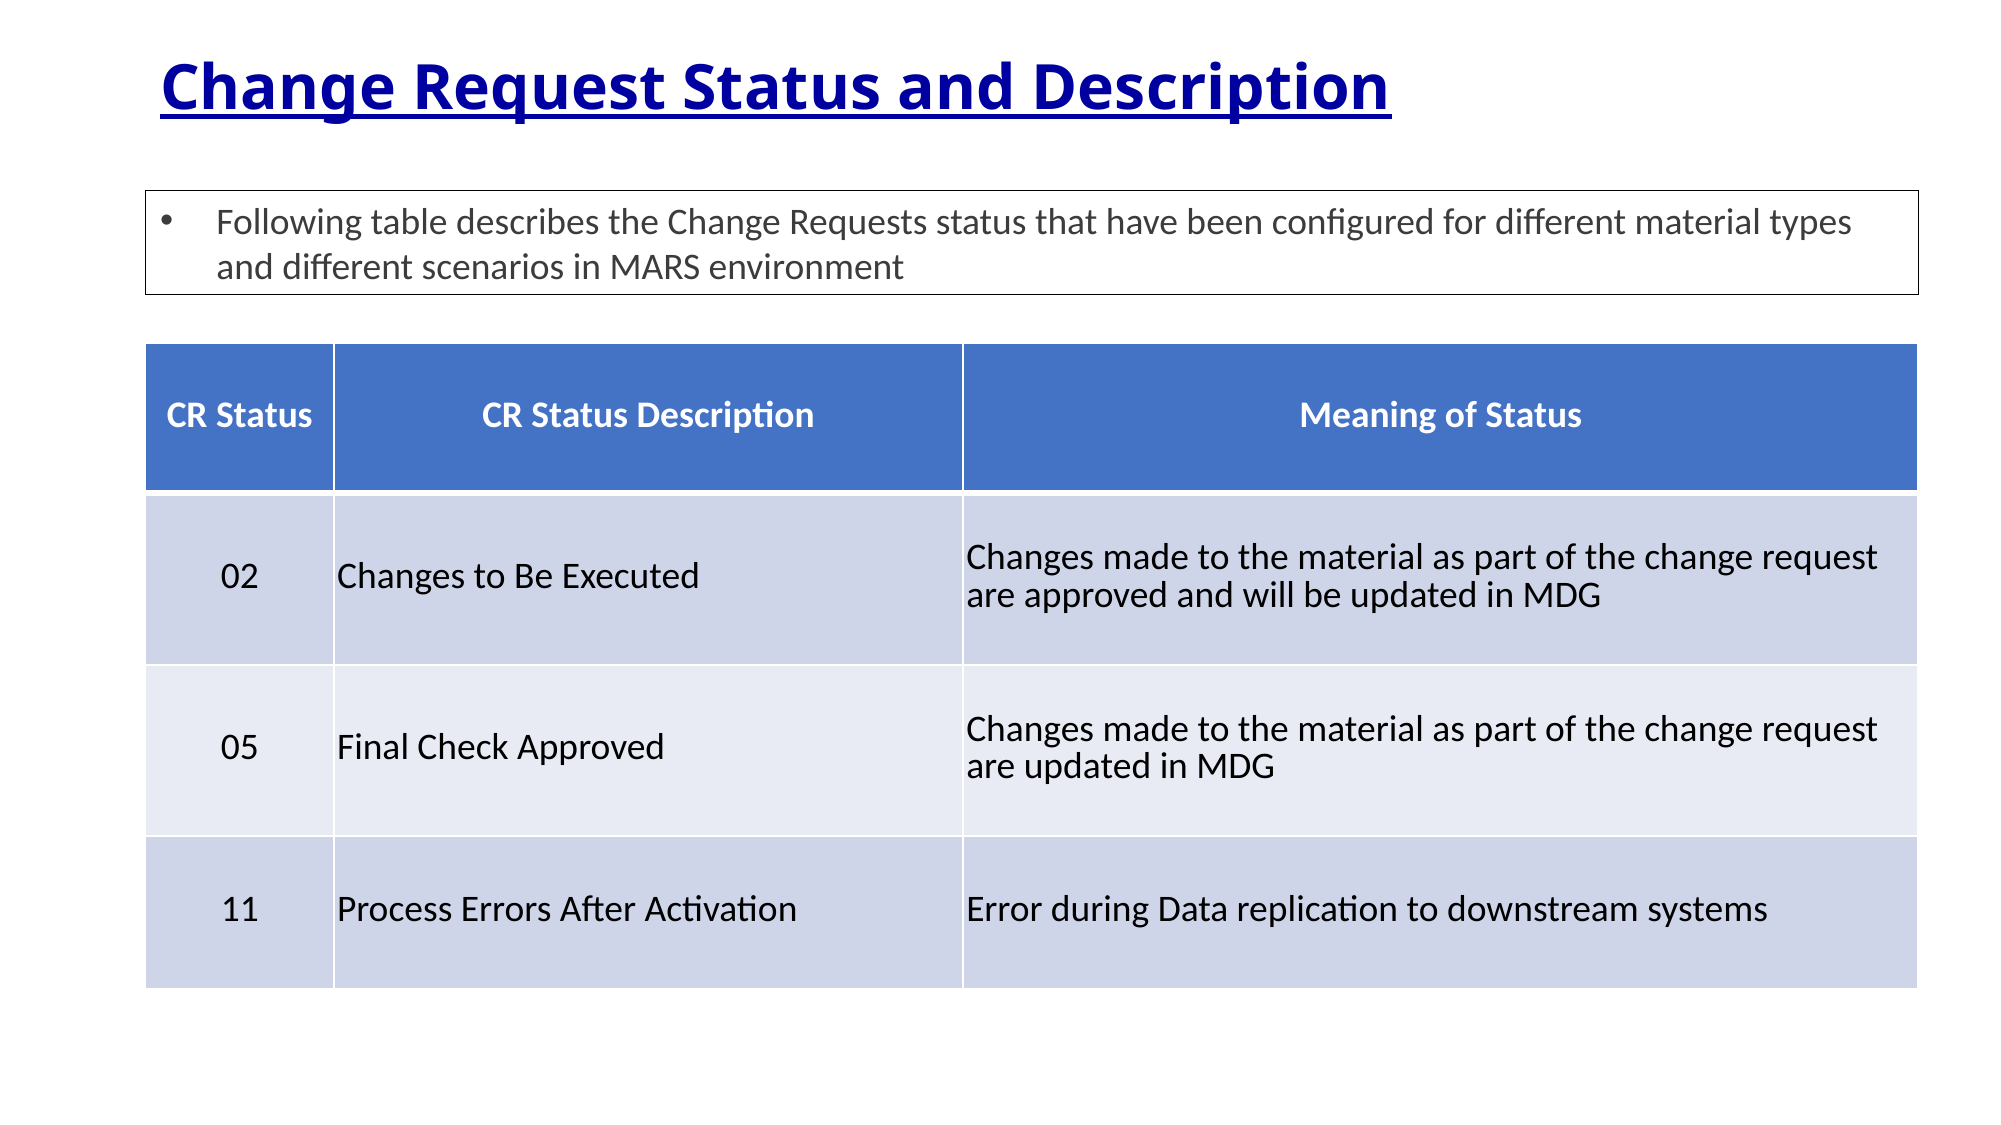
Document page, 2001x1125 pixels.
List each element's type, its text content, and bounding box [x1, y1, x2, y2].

table_cell 05 [146, 666, 333, 835]
table_header CR Status [146, 344, 333, 490]
text_box Following table describes the Change Requests status that have been configured for different material types and different scenarios in MARS environment [145, 190, 1919, 295]
table_header CR Status Description [335, 344, 962, 490]
table_header Meaning of Status [964, 344, 1917, 490]
table_cell Error during Data replication to downstream systems [964, 837, 1917, 988]
table_cell 02 [146, 496, 333, 664]
table_cell Process Errors After Activation [335, 837, 962, 988]
table_cell Final Check Approved [335, 666, 962, 835]
table_cell Changes to Be Executed [335, 496, 962, 664]
table_cell 11 [146, 837, 333, 988]
table_cell Changes made to the material as part of the change request are updated in MDG [964, 666, 1917, 835]
table_cell Changes made to the material as part of the change request are approved and will be updated in MDG [964, 496, 1917, 664]
title Change Request Status and Description [145, 42, 1779, 136]
